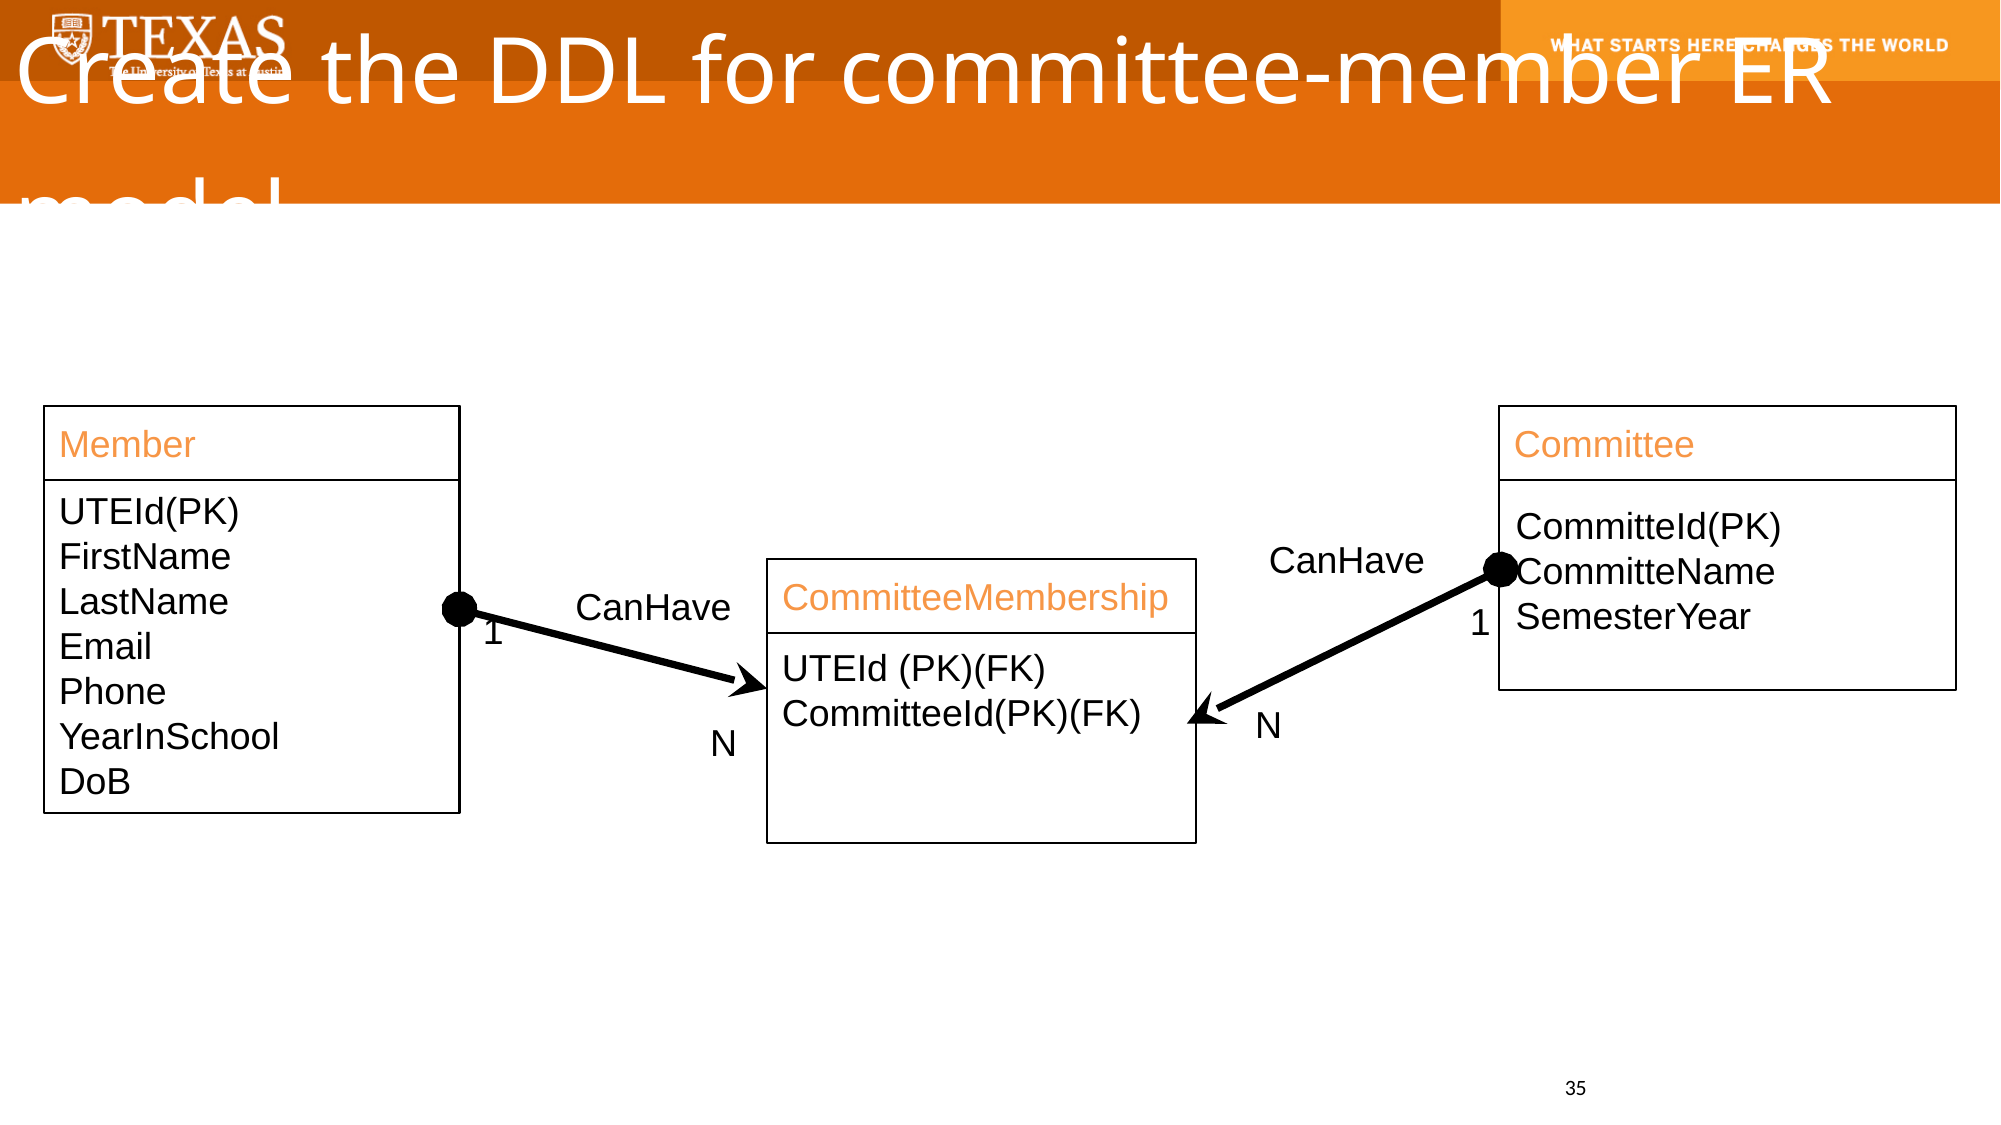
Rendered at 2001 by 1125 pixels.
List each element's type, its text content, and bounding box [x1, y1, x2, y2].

slide_number 35 [1550, 1066, 2000, 1125]
text_box Create the DDL for committee-member ER model [0, 79, 2000, 206]
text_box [43, 405, 1957, 844]
picture [0, 0, 2001, 1125]
